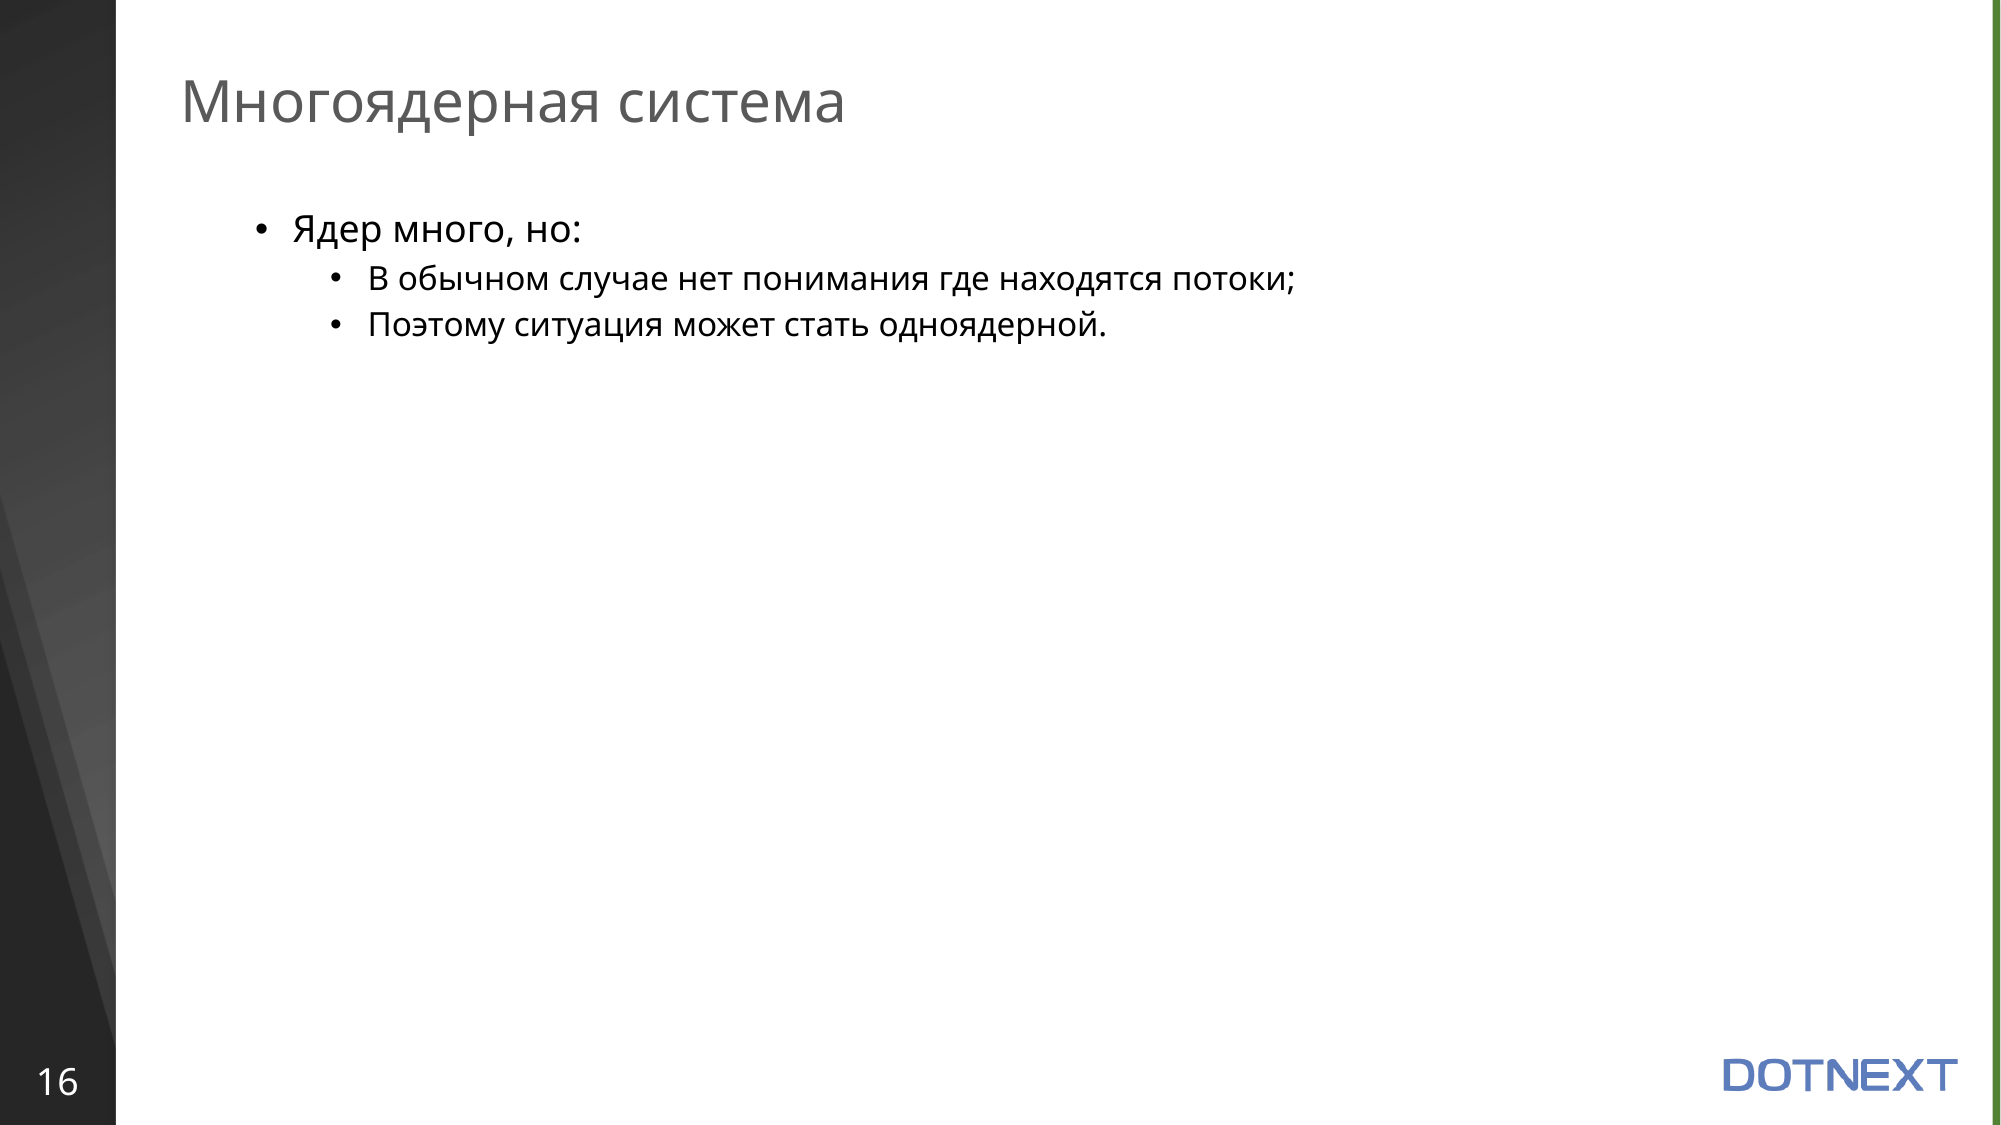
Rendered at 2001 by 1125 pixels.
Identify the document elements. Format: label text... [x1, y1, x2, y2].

title Многоядерная система [165, 64, 1912, 146]
picture [1706, 940, 1975, 1125]
list Ядер много, но: В обычном случае нет понимания где находятся потоки; Поэтому ситуация может стать одноядерной. [165, 203, 1912, 1016]
picture [0, 0, 115, 1125]
